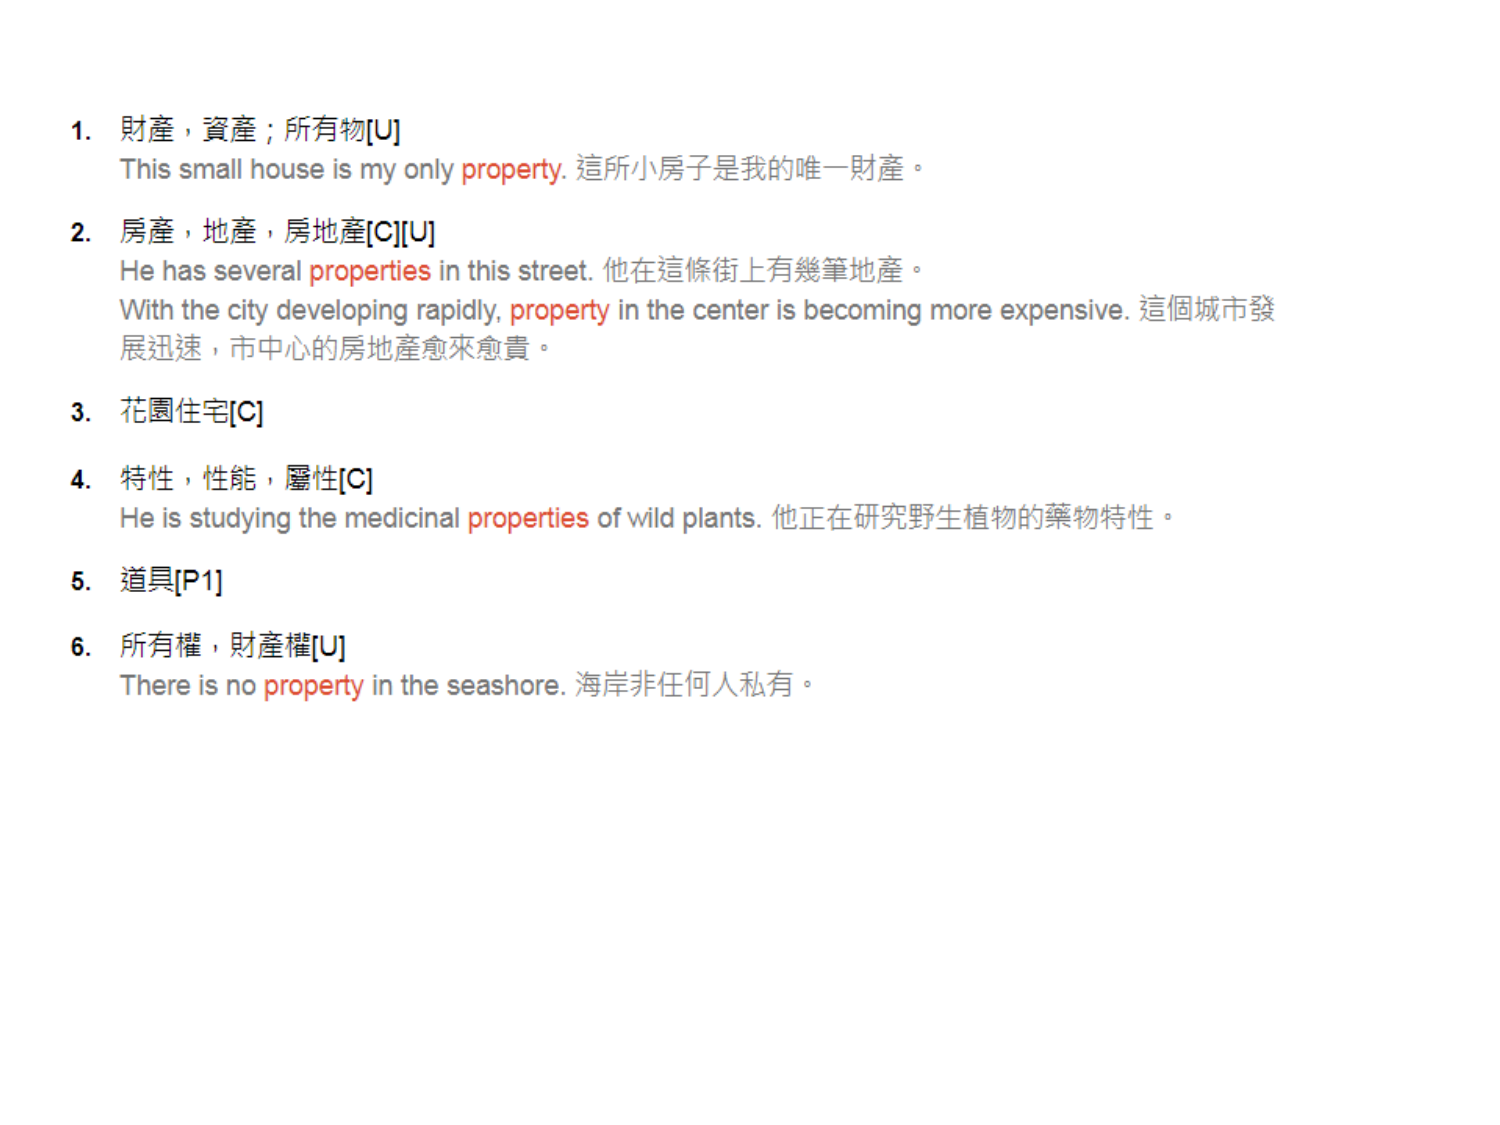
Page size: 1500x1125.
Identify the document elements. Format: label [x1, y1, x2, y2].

picture [46, 93, 1291, 715]
